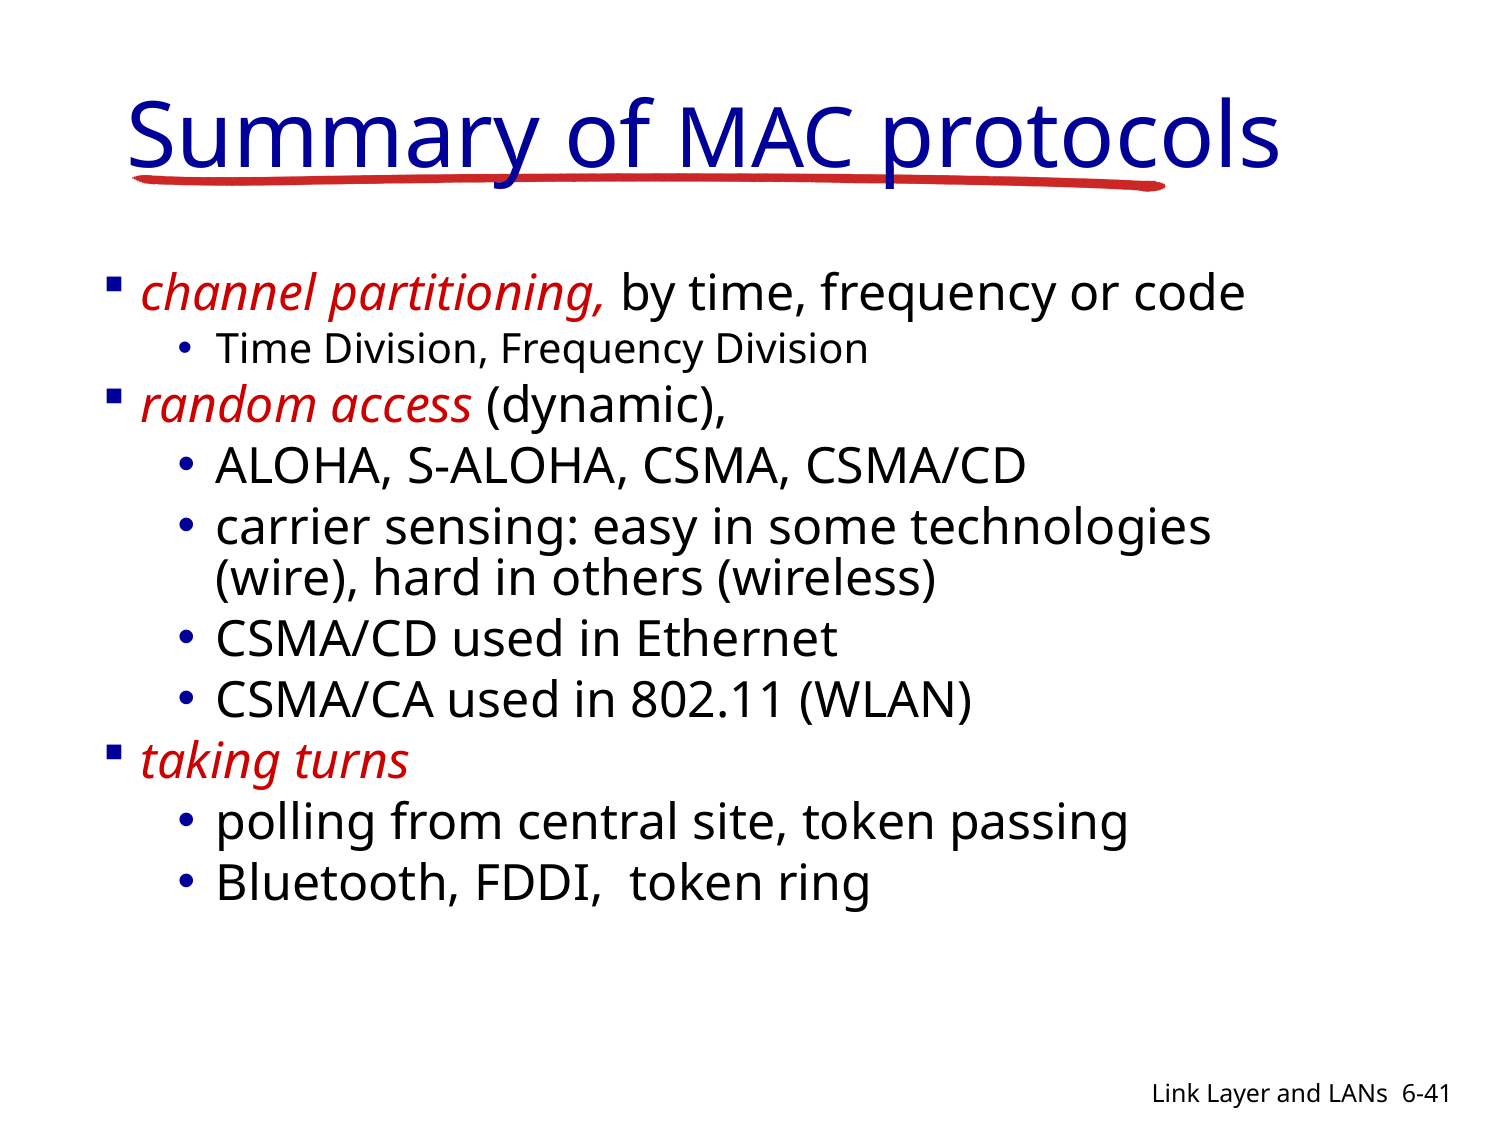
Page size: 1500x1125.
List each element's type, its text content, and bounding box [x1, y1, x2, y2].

picture [127, 168, 1179, 198]
footer Link Layer and LANs [1045, 1069, 1404, 1110]
title Summary of MAC protocols [87, 37, 1363, 225]
list channel partitioning, by time, frequency or code Time Division, Frequency Division random access (dynamic), ALOHA, S-ALOHA, CSMA, CSMA/CD carrier sensing: easy in some technologies (wire), hard in others (wireless) CSMA/CD used in Ethernet CSMA/CA used in 802.11 (WLAN) taking turns polling from central site, token passing Bluetooth, FDDI, token ring [87, 262, 1363, 1068]
slide_number 6-41 [1387, 1069, 1478, 1115]
